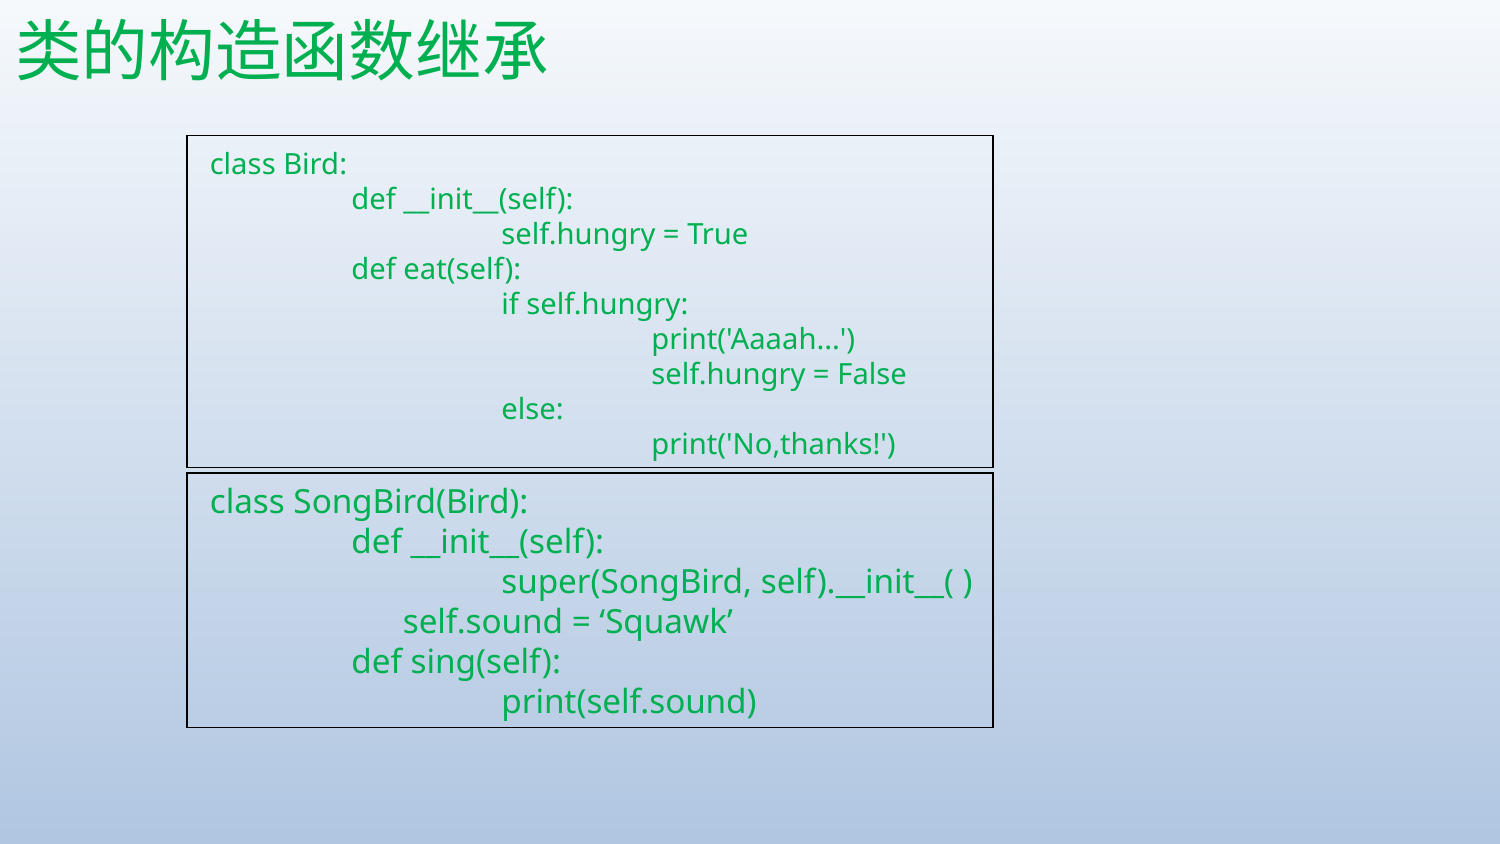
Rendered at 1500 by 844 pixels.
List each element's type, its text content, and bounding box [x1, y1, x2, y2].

text_box class Bird: def __init__(self): self.hungry = True def eat(self): if self.hungry: print('Aaaah...') self.hungry = False else: print('No,thanks!') [186, 135, 994, 468]
title 类的构造函数继承 [0, 8, 1125, 88]
list [46, 114, 1454, 809]
text_box class SongBird(Bird): def __init__(self): super(SongBird, self).__init__( ) self.sound = ‘Squawk’ def sing(self): print(self.sound) [186, 473, 994, 728]
